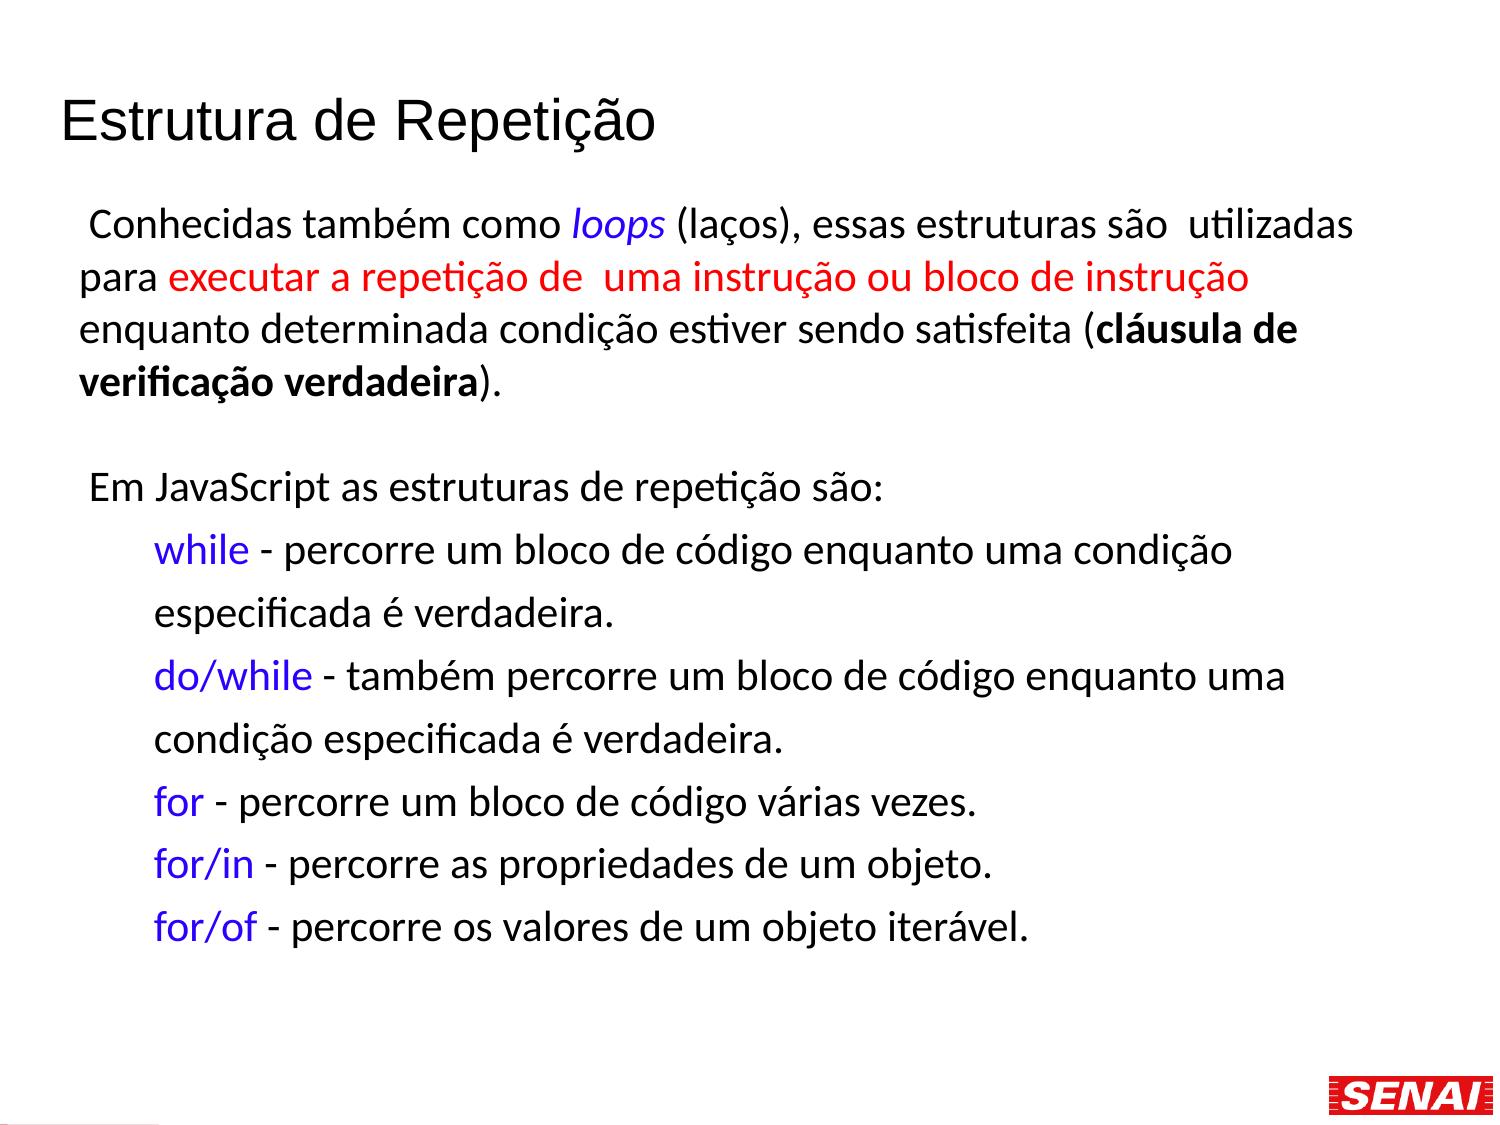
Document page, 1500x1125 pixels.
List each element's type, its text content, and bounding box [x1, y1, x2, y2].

picture [1329, 1076, 1493, 1115]
title Estrutura de Repetição [45, 26, 1372, 207]
text_box Conhecidas também como loops (laços), essas estruturas são utilizadas para executar a repetição de uma instrução ou bloco de instrução enquanto determinada condição estiver sendo satisfeita (cláusula de verificação verdadeira). Em JavaScript as estruturas de repetição são: while - percorre um bloco de código enquanto uma condição especificada é verdadeira. do/while - também percorre um bloco de código enquanto uma condição especificada é verdadeira. for - percorre um bloco de código várias vezes. for/in - percorre as propriedades de um objeto. for/of - percorre os valores de um objeto iterável. [63, 187, 1436, 1017]
